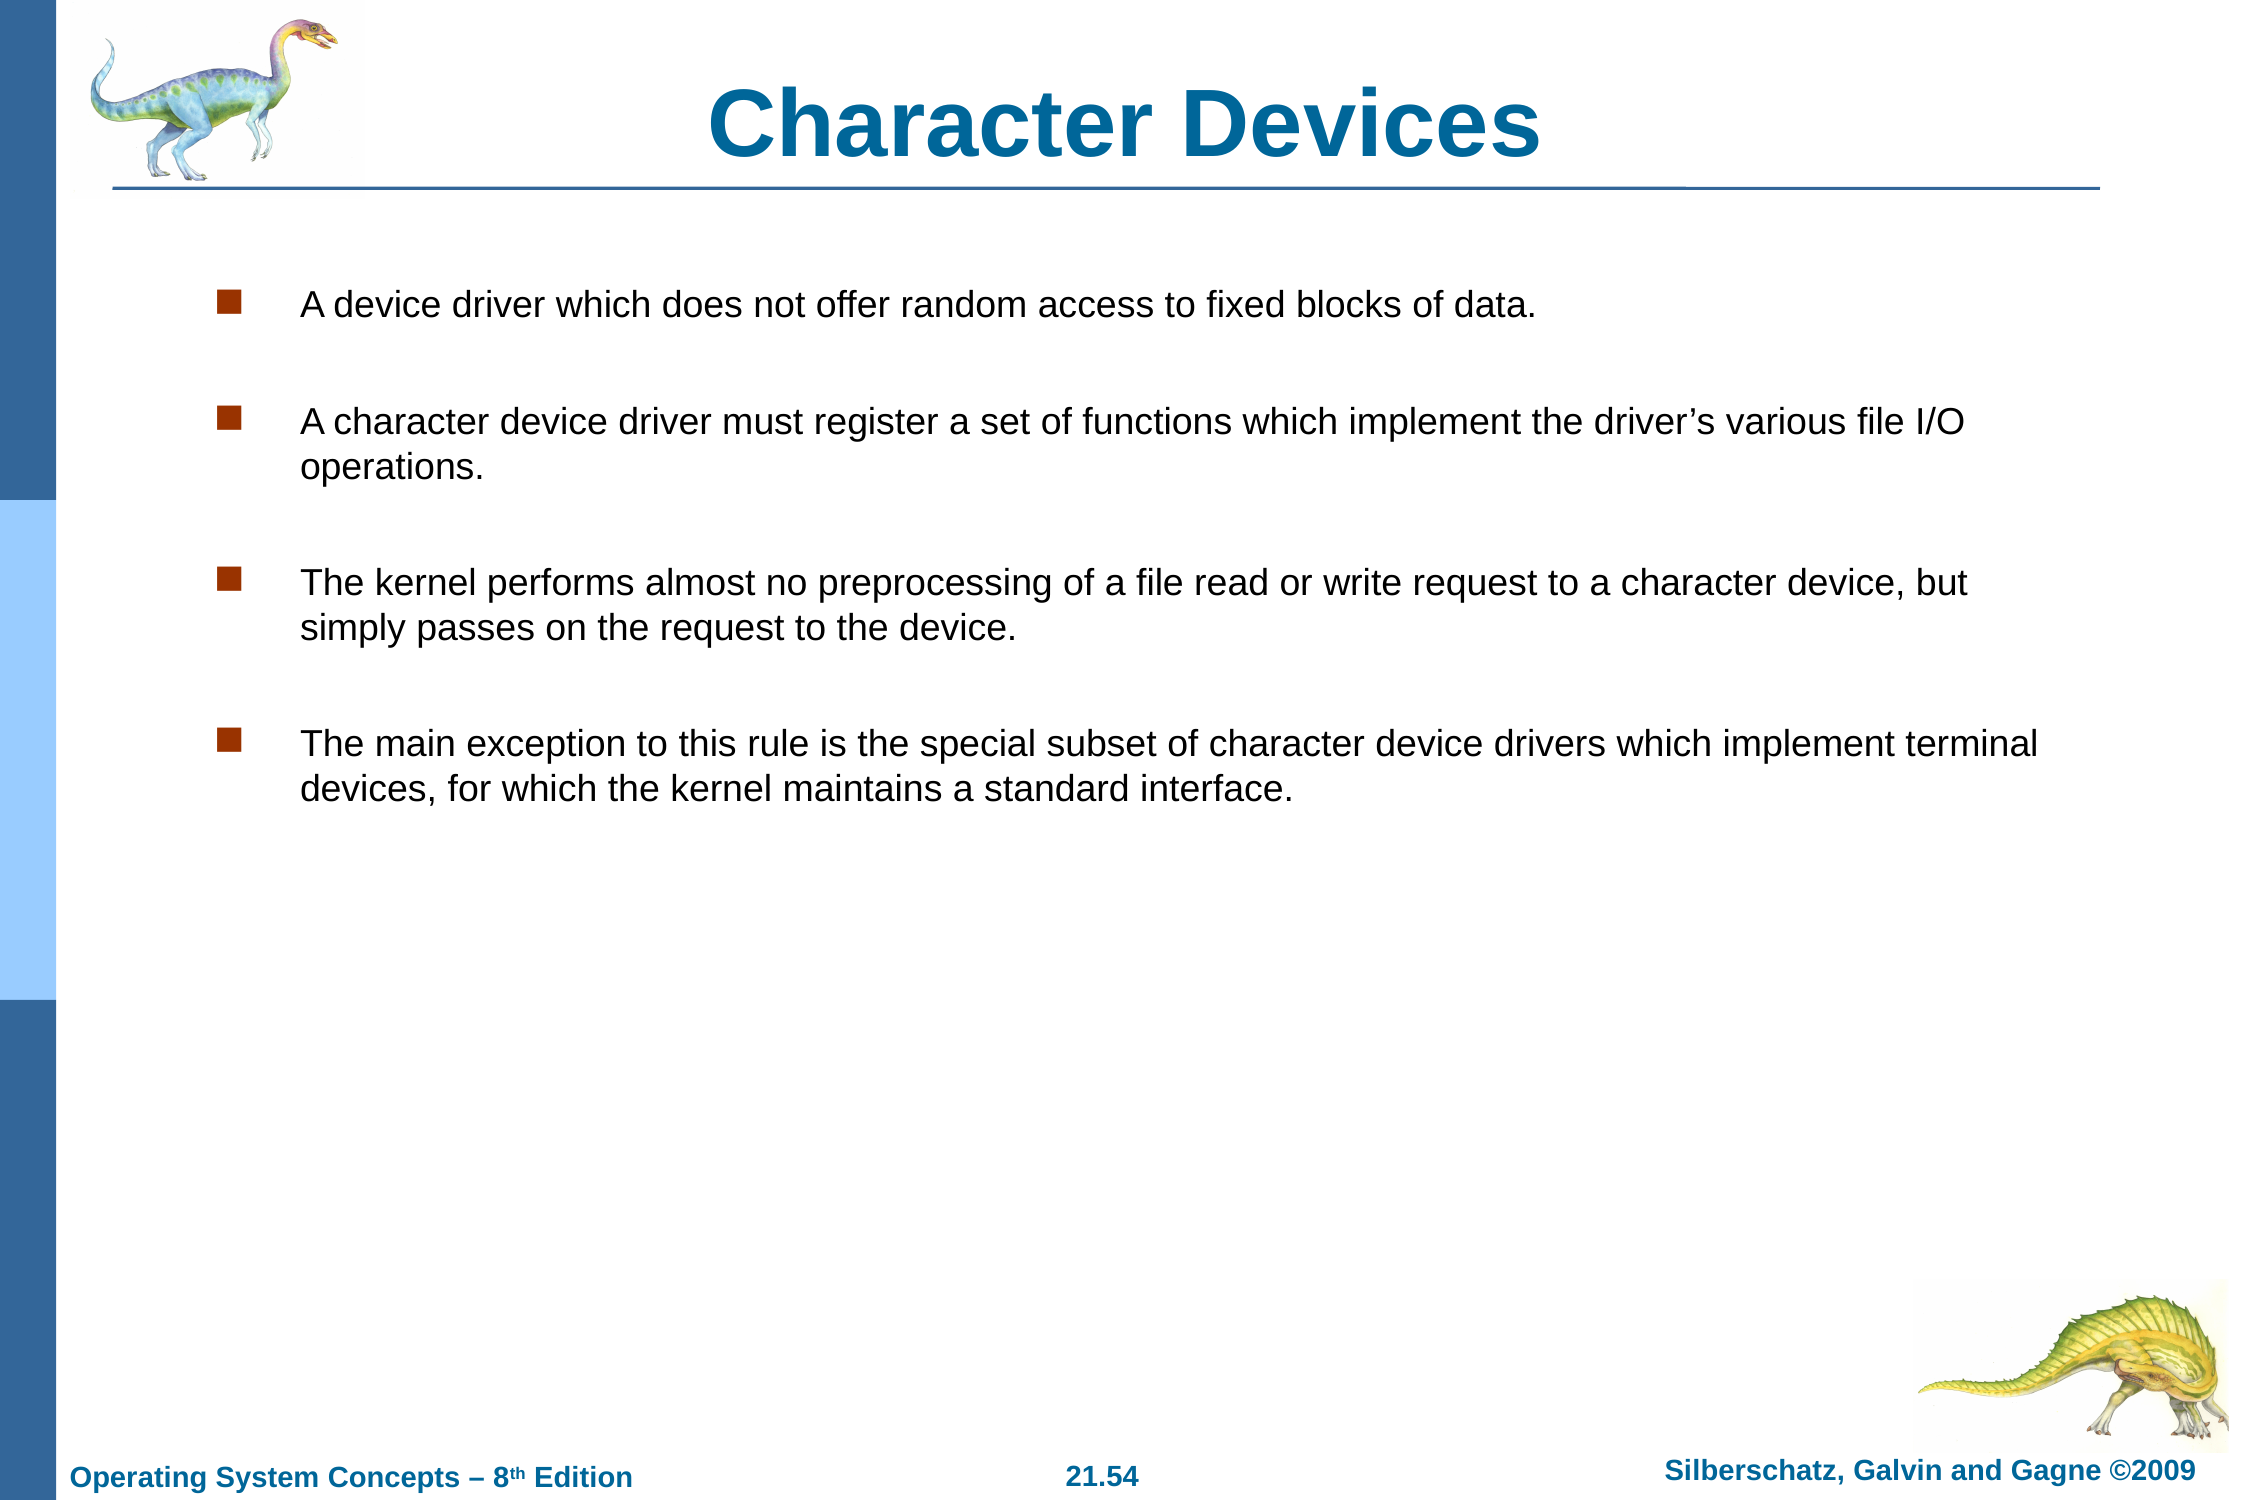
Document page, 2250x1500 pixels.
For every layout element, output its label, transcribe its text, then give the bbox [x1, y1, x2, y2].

picture [1913, 1279, 2229, 1453]
title Character Devices [112, 60, 2138, 187]
picture [70, 0, 365, 199]
list A device driver which does not offer random access to fixed blocks of data. A character device driver must register a set of functions which implement the driver’s various file I/O operations. The kernel performs almost no preprocessing of a file read or write request to a character device, but simply passes on the request to the device. The main exception to this rule is the special subset of character device drivers which implement terminal devices, for which the kernel maintains a standard interface. [198, 269, 2080, 1261]
